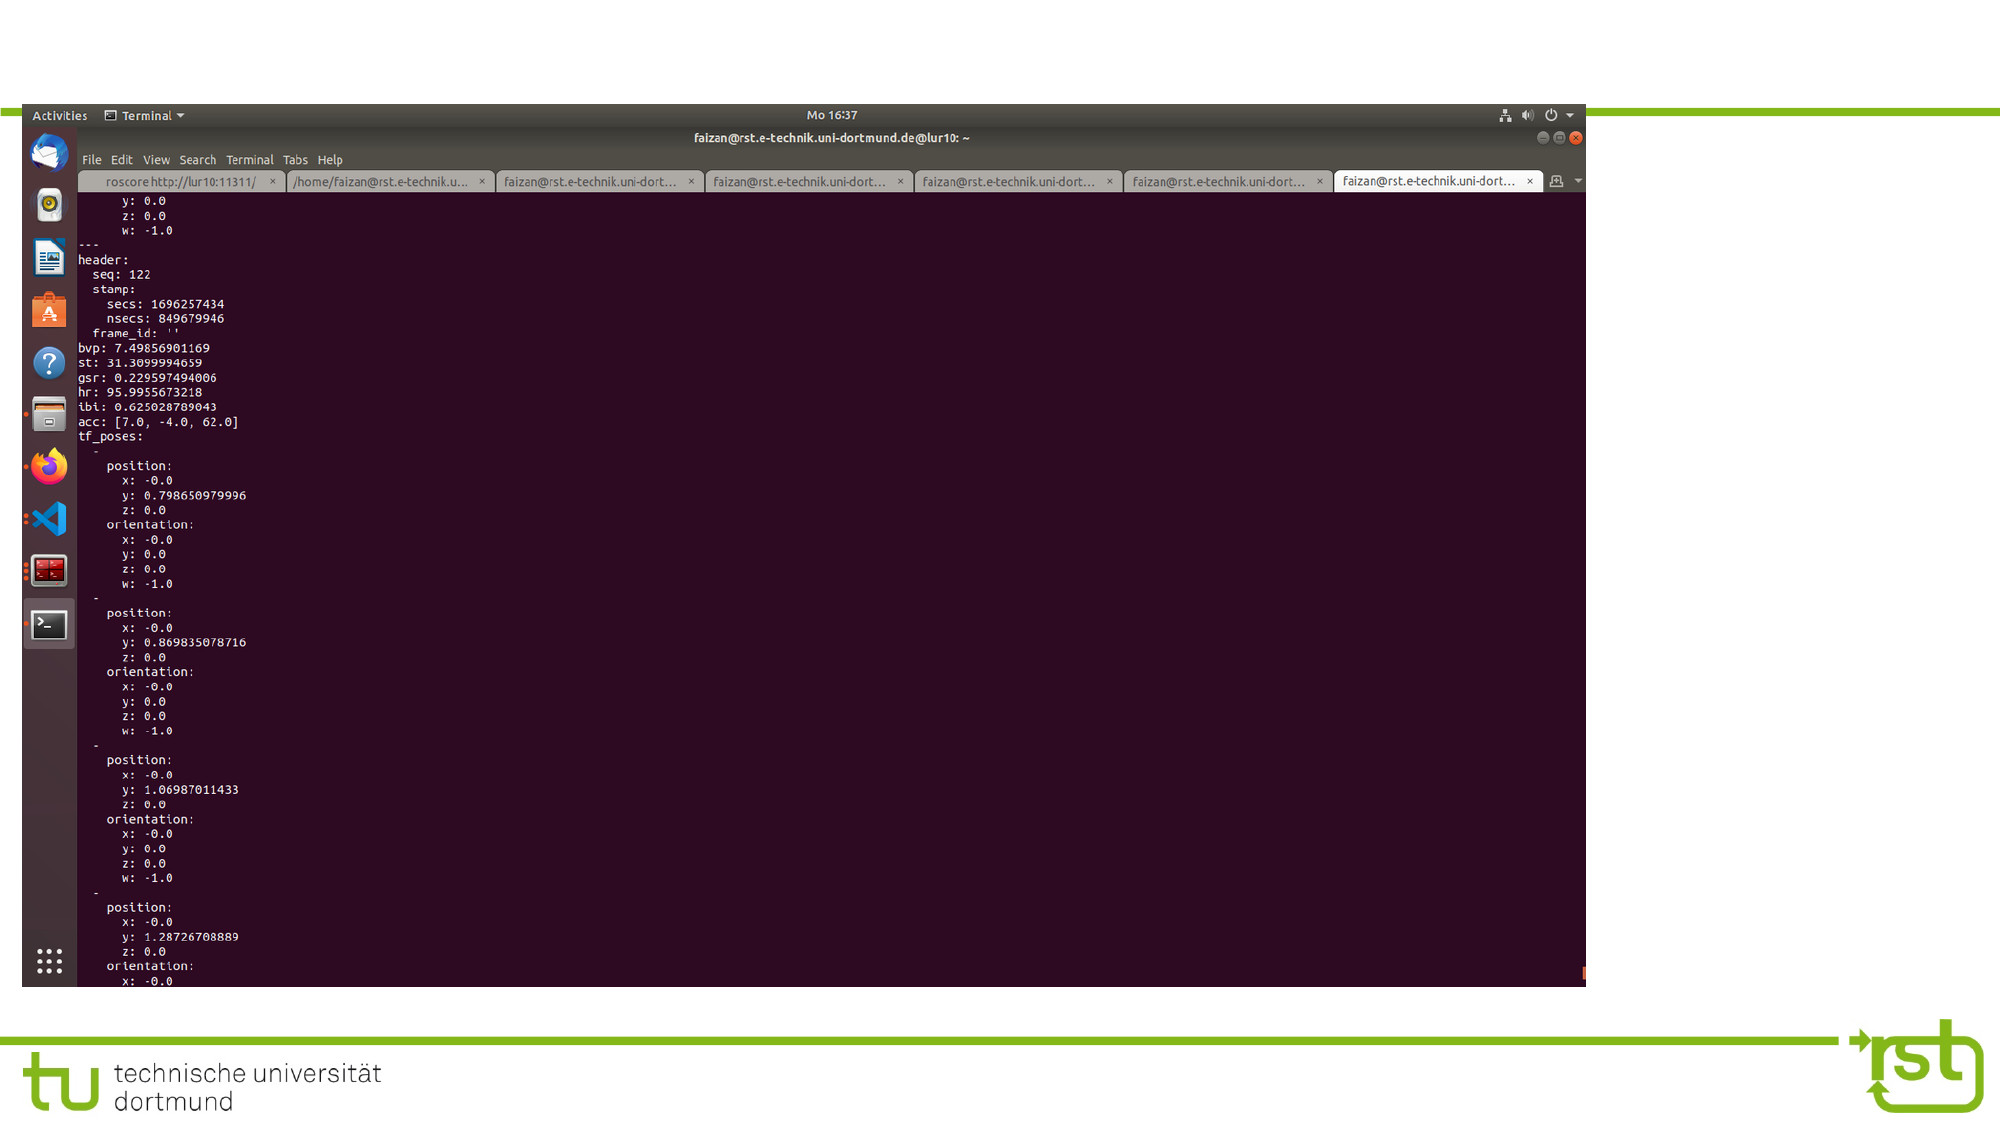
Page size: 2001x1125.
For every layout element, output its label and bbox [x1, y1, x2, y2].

picture [1849, 1019, 1984, 1113]
picture [23, 1052, 382, 1118]
picture [21, 104, 1587, 987]
